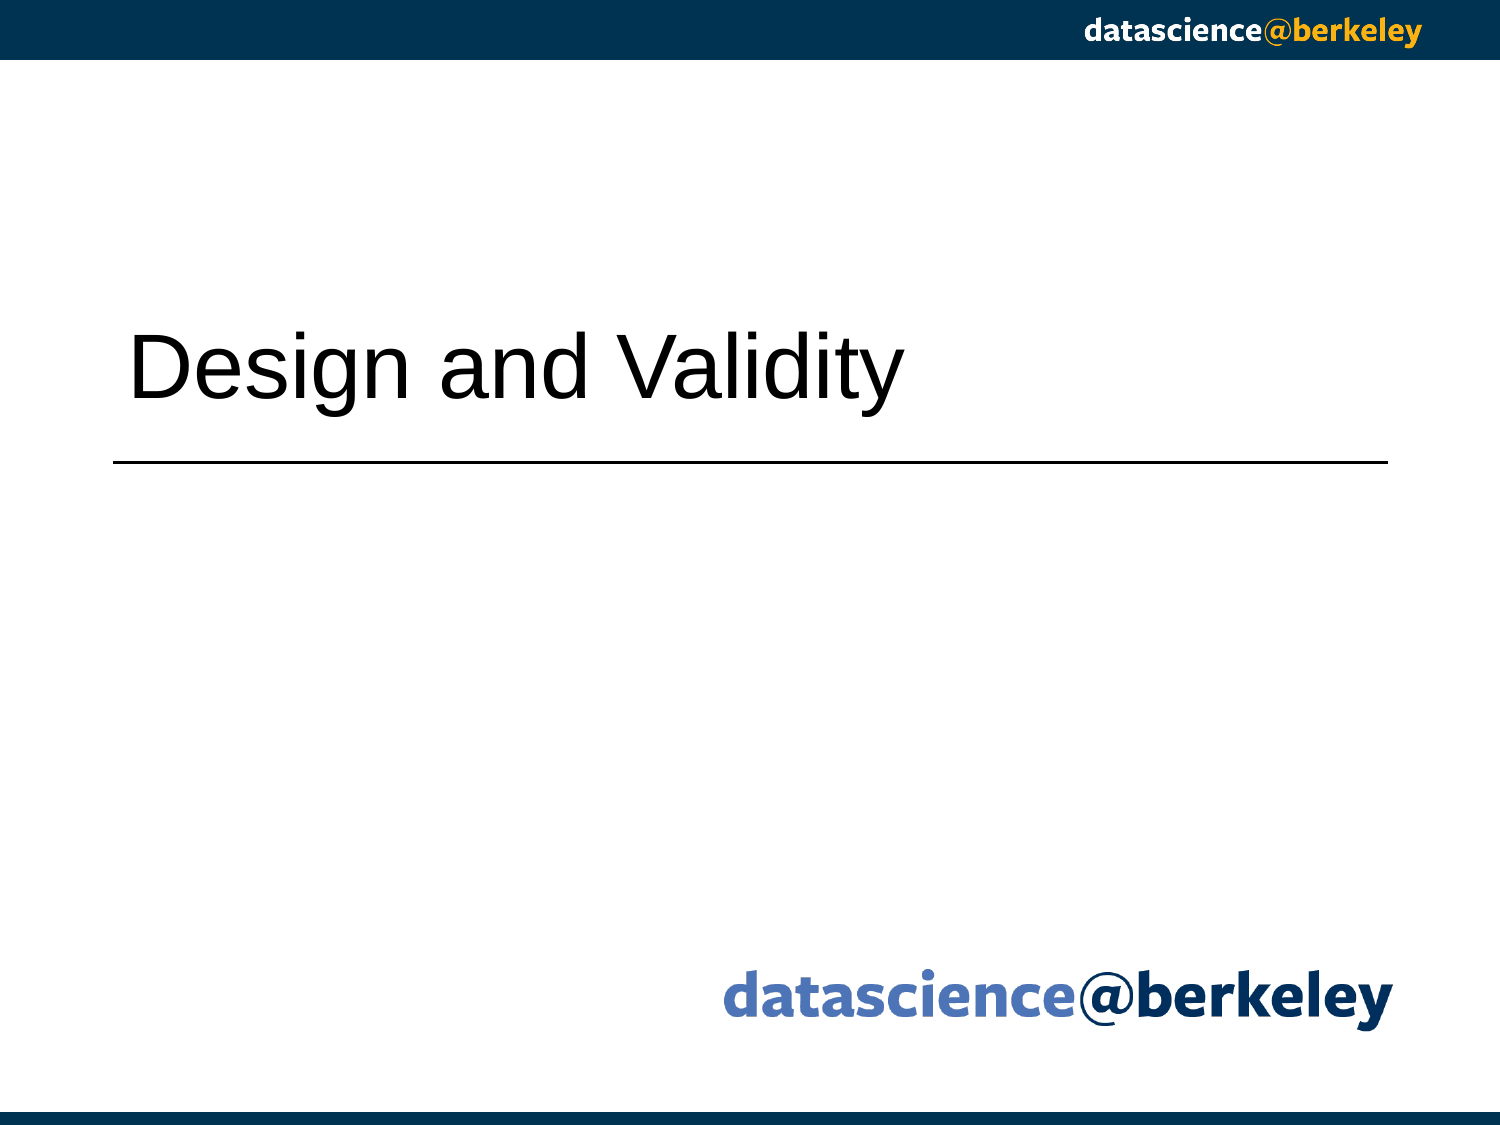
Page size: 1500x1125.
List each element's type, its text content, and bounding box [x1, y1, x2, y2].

title Design and Validity [112, 287, 1388, 436]
picture [1079, 10, 1431, 52]
picture [713, 956, 1411, 1038]
